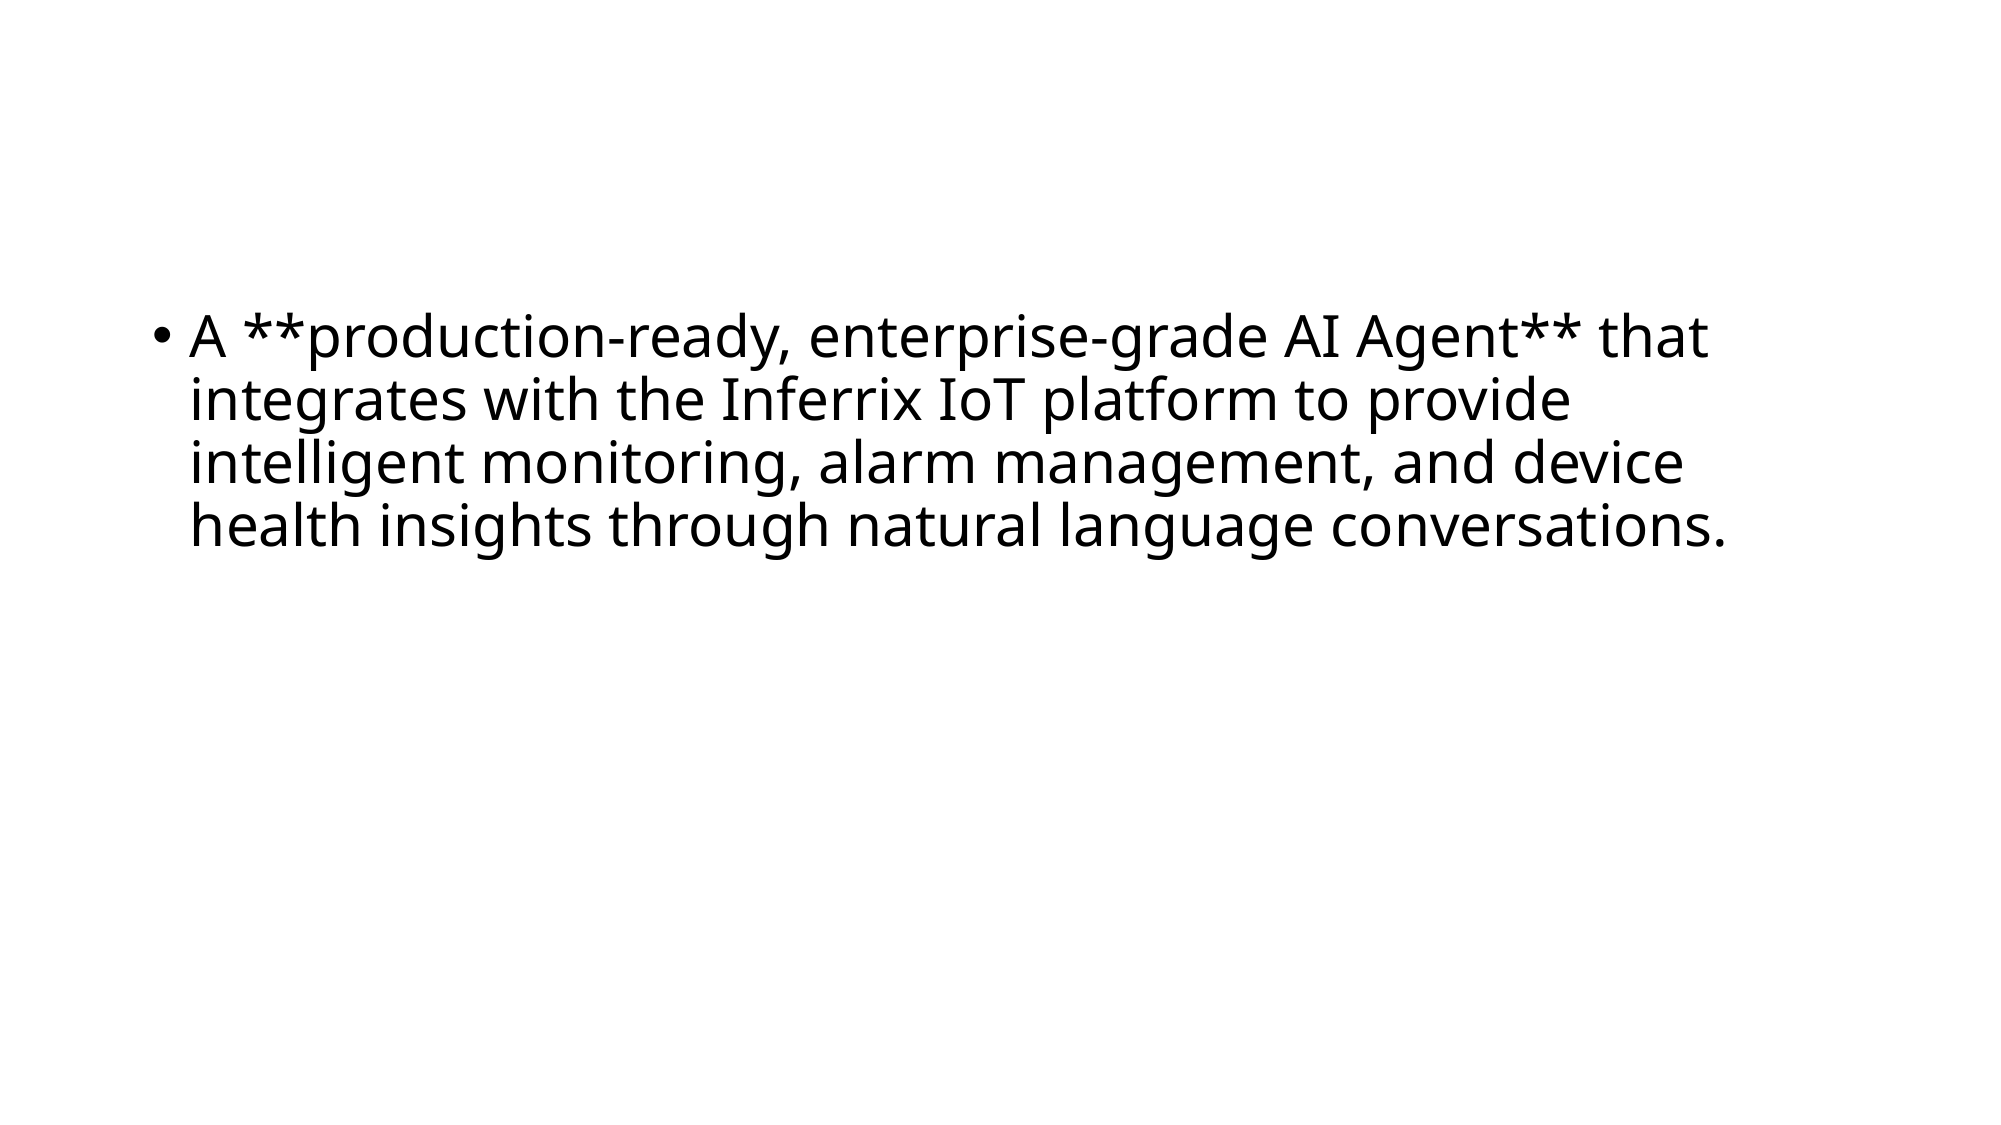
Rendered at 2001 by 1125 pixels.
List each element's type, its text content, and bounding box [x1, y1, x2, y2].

list A **production-ready, enterprise-grade AI Agent** that integrates with the Inferrix IoT platform to provide intelligent monitoring, alarm management, and device health insights through natural language conversations. [137, 299, 1863, 1014]
